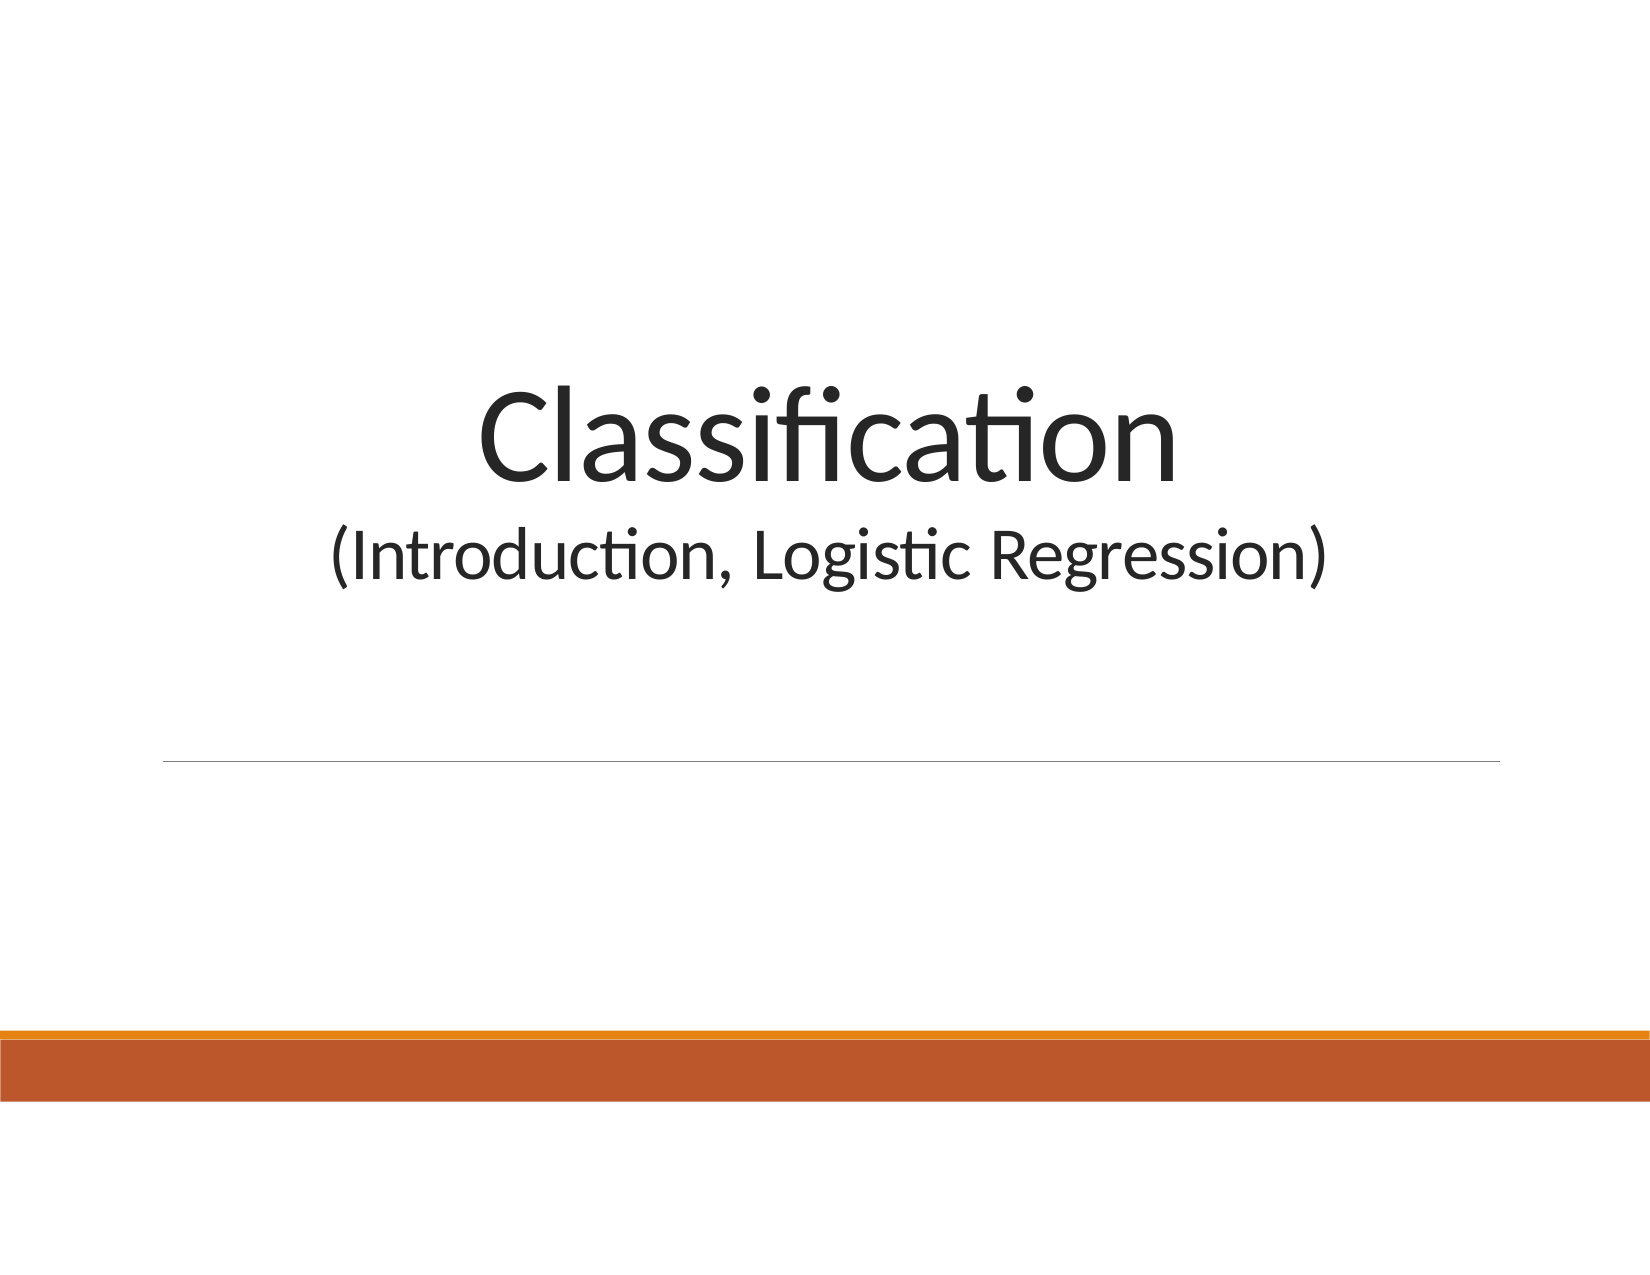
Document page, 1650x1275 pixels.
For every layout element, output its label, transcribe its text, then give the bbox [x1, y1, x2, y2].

title Classification (Introduction, Logistic Regression) [327, 347, 1332, 595]
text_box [0, 1030, 1650, 1102]
